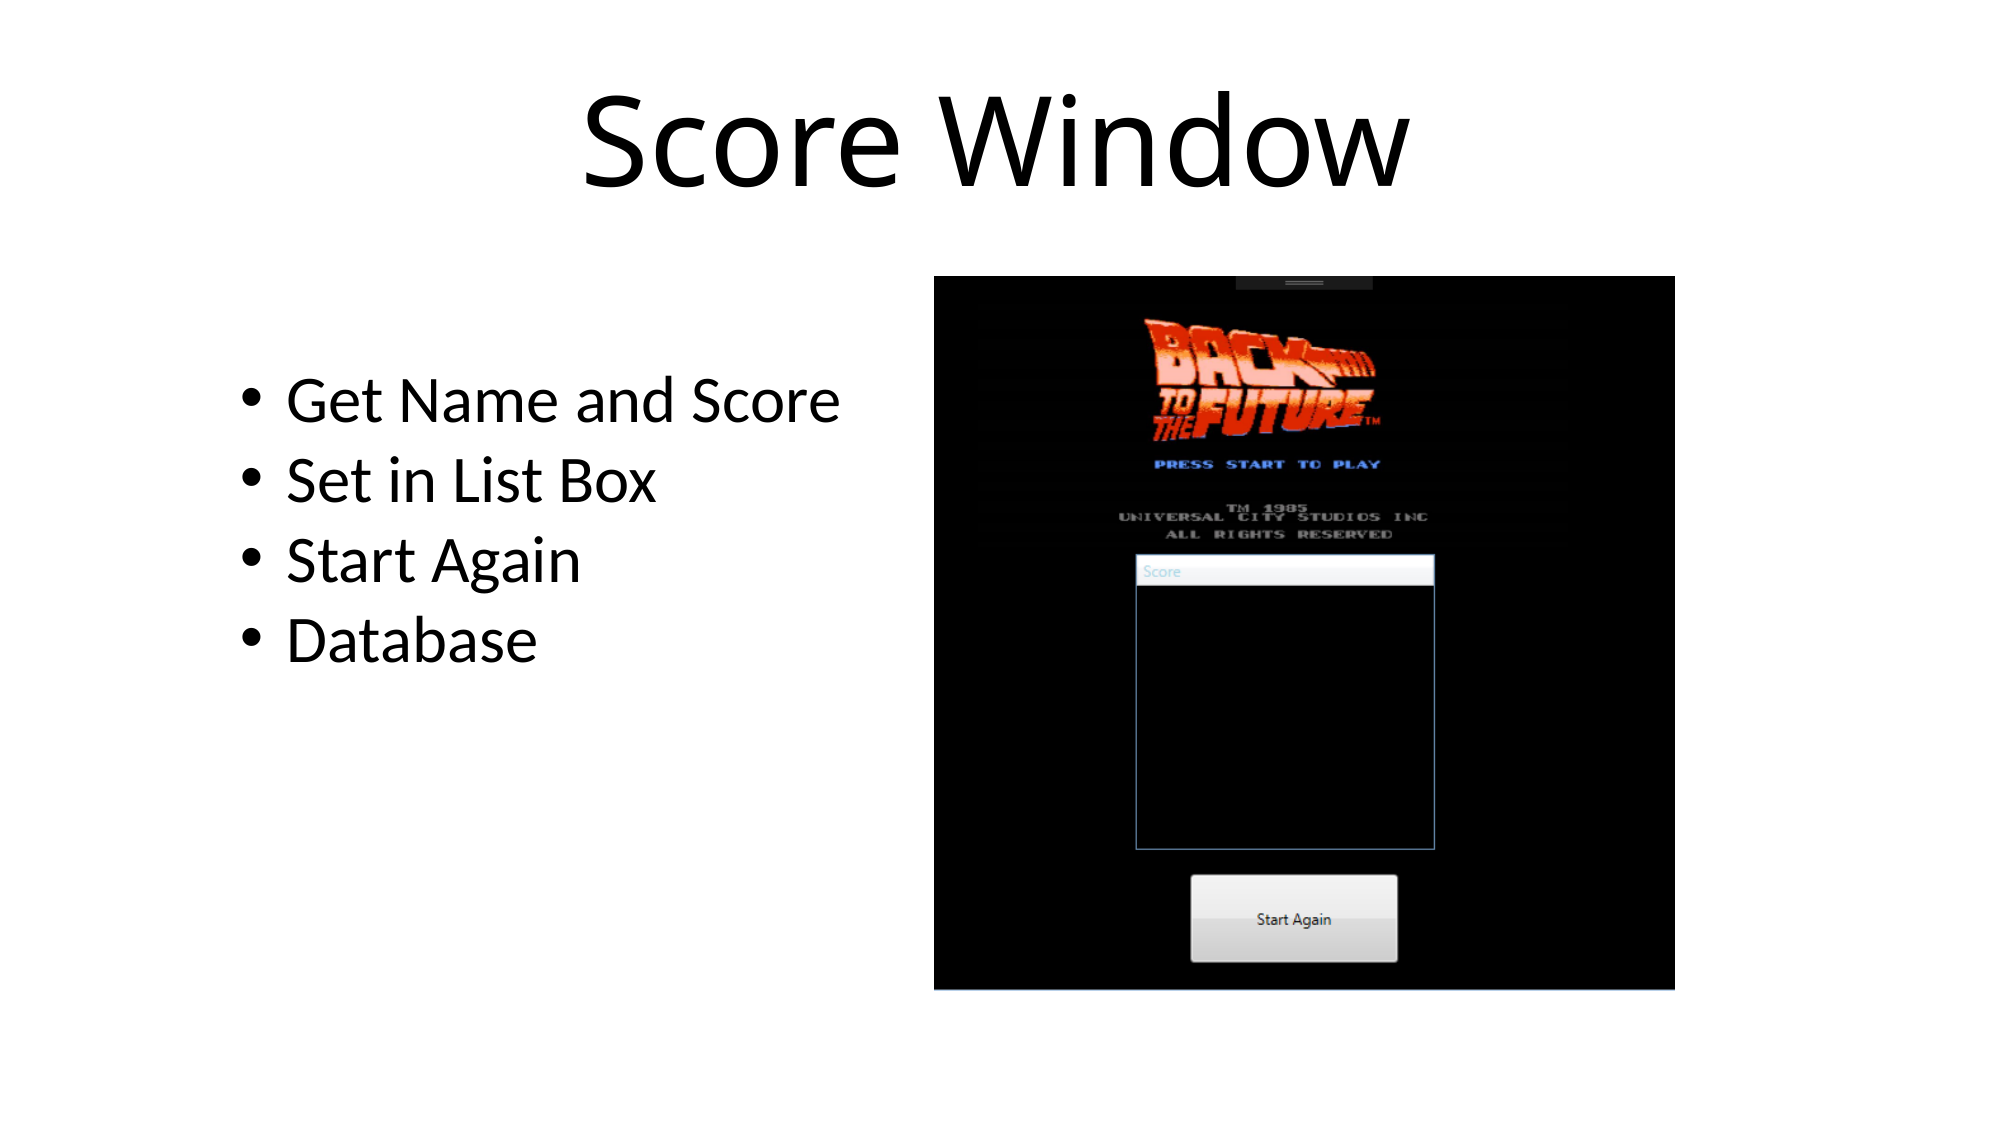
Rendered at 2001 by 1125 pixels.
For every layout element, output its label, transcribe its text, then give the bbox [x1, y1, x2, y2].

title Score Window [565, 36, 1434, 255]
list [934, 276, 1675, 991]
text_box Get Name and Score Set in List Box Start Again Database [224, 348, 865, 729]
